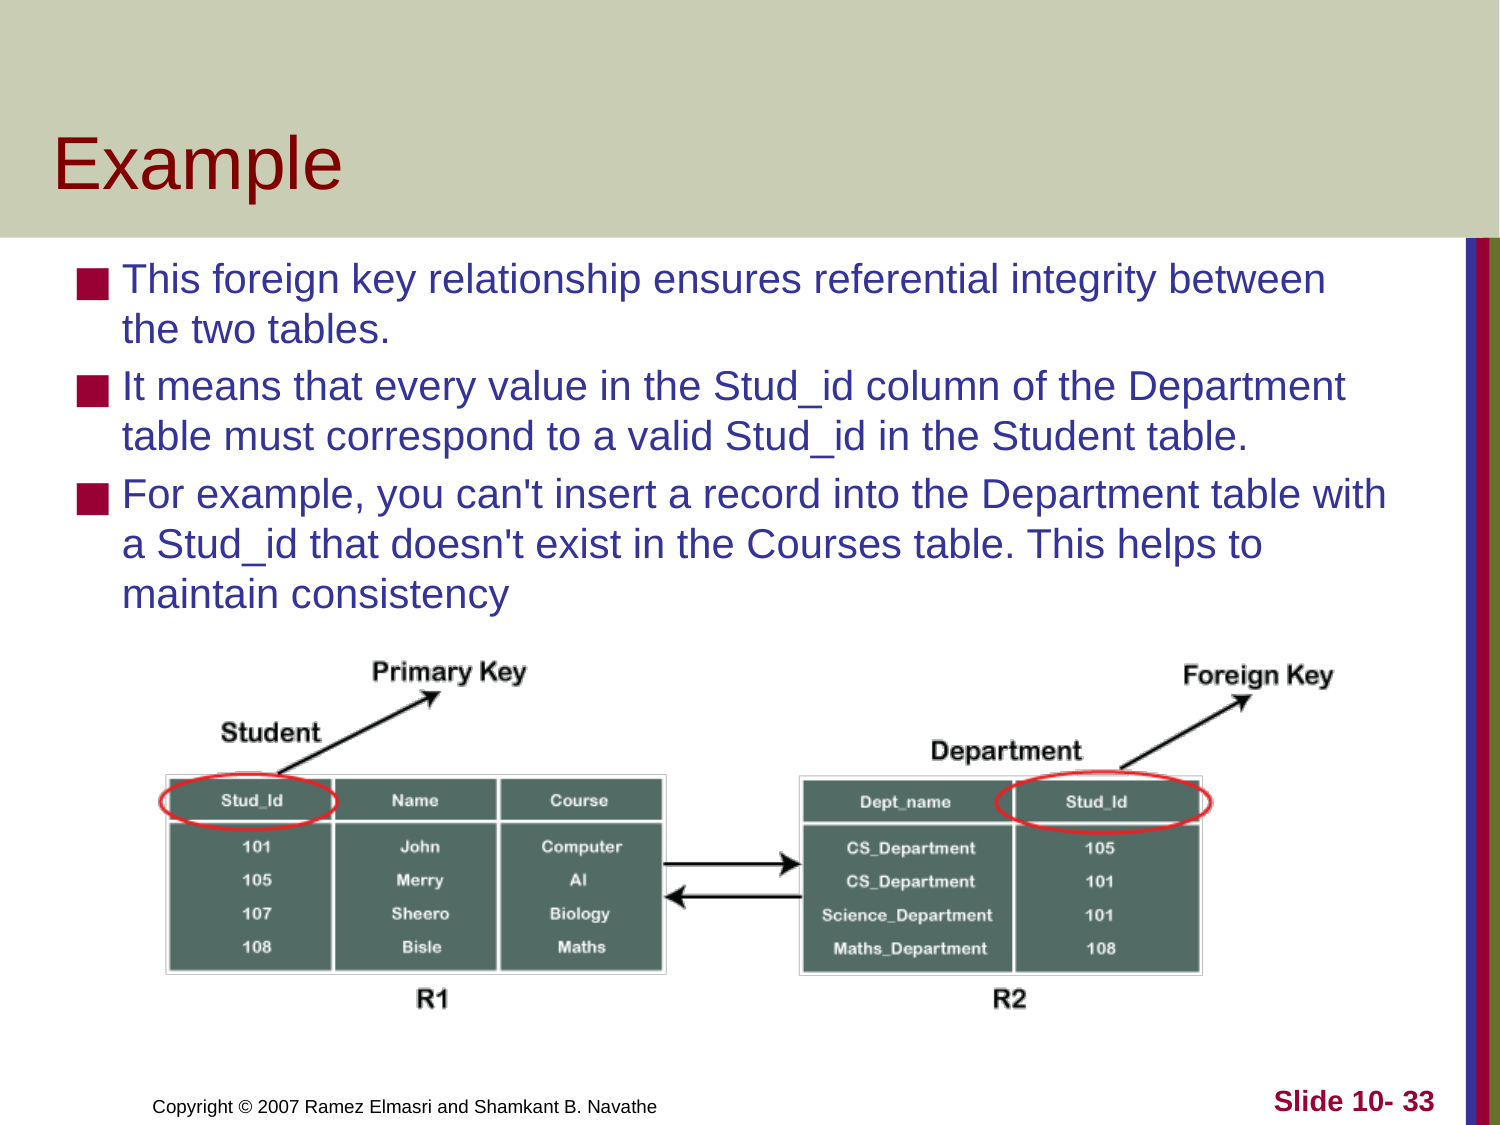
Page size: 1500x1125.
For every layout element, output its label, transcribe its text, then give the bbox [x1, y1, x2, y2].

title Example [37, 49, 1317, 213]
slide_number Slide 10- 33 [1137, 1050, 1450, 1125]
list This foreign key relationship ensures referential integrity between the two tables. It means that every value in the Stud_id column of the Department table must correspond to a valid Stud_id in the Student table. For example, you can't insert a record into the Department table with a Stud_id that doesn't exist in the Courses table. This helps to maintain consistency [31, 244, 1393, 994]
picture [139, 649, 1348, 1029]
